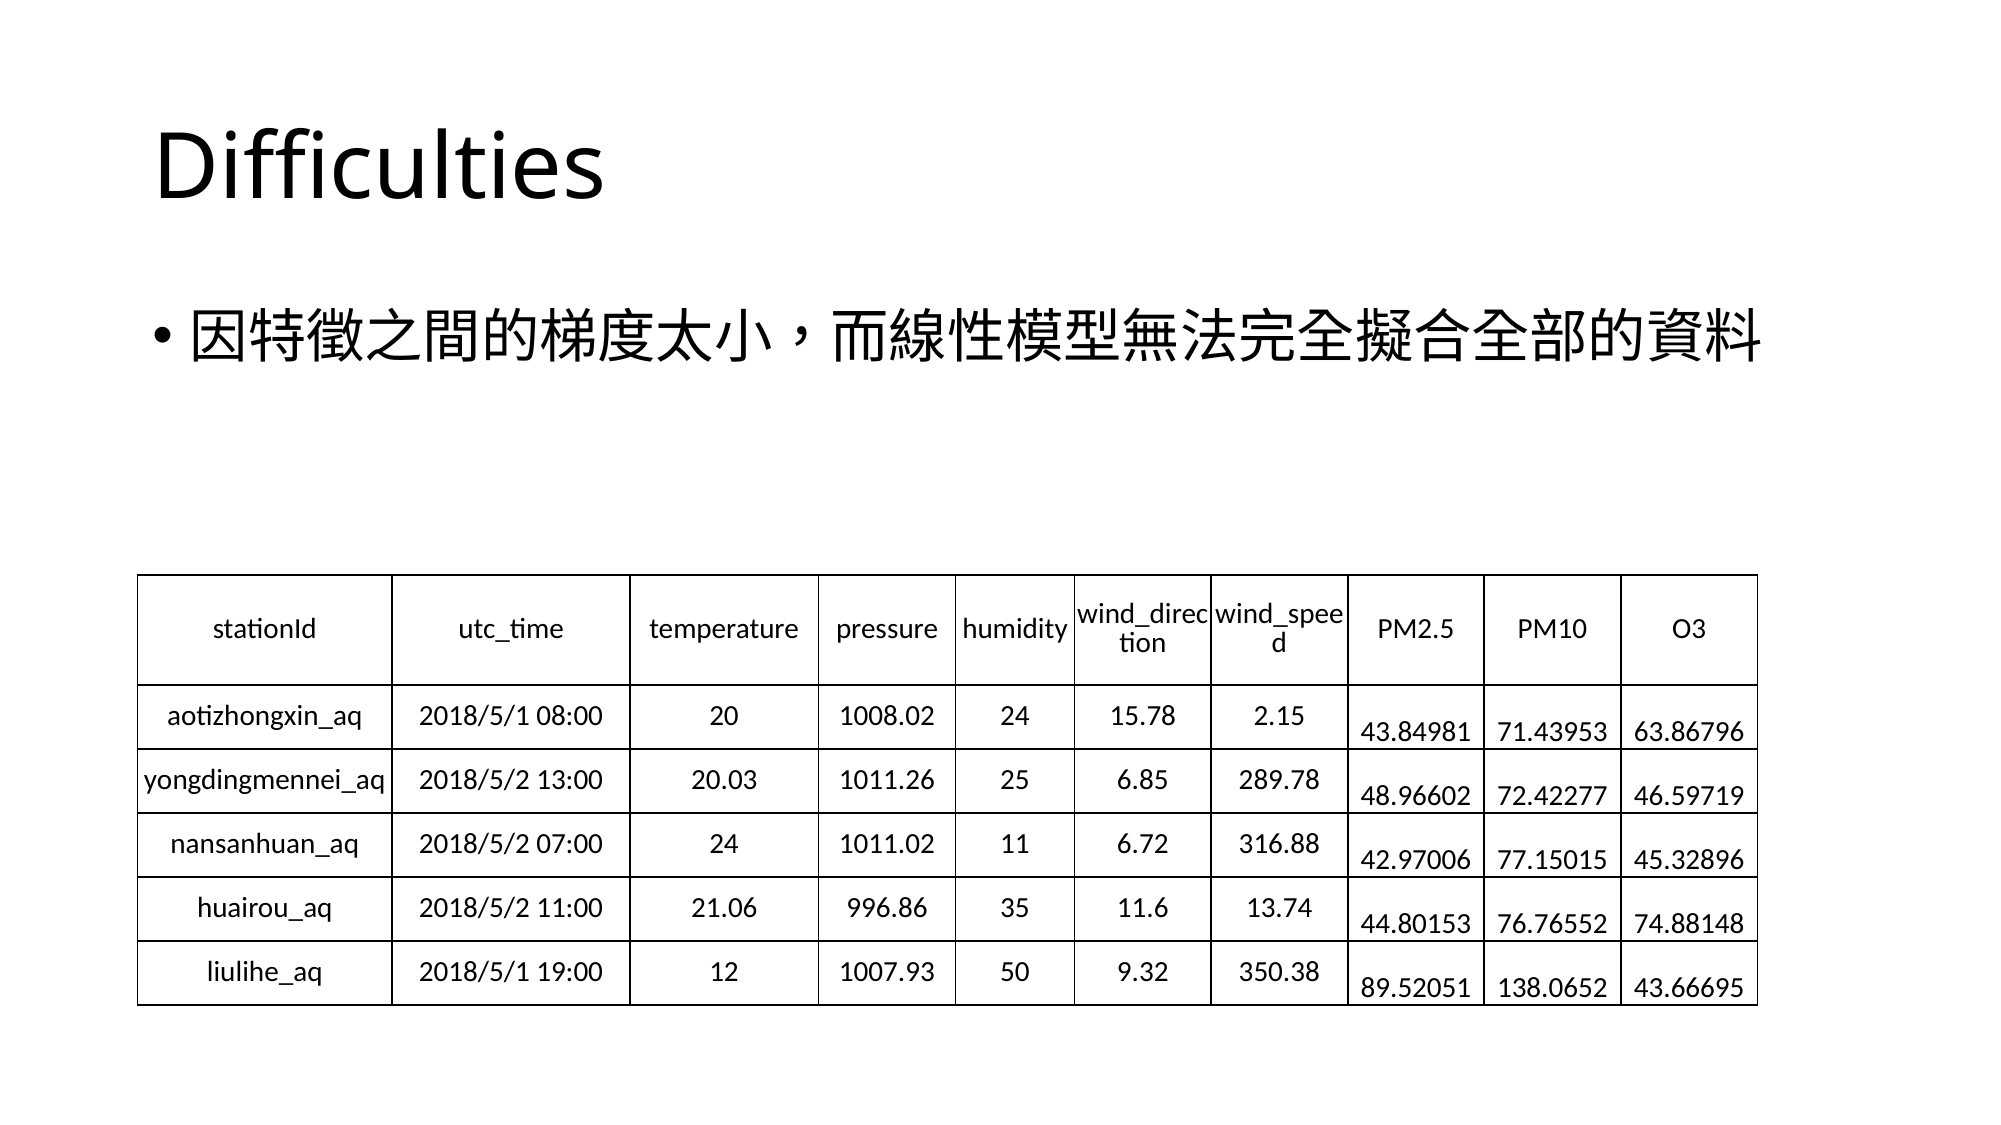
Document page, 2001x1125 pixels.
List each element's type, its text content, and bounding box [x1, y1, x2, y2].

table_cell 1008.02 [819, 686, 955, 748]
table_cell 1011.02 [819, 814, 955, 876]
table_cell 35 [956, 878, 1074, 940]
table_cell 11.6 [1075, 878, 1210, 940]
table_cell 24 [631, 814, 818, 876]
table_cell 6.72 [1075, 814, 1210, 876]
table_cell huairou_aq [138, 878, 391, 940]
table_cell 316.88 [1212, 814, 1347, 876]
table_cell 43.84981 [1349, 686, 1483, 748]
table_cell 44.80153 [1349, 878, 1483, 940]
table_cell 1011.26 [819, 750, 955, 812]
table_cell 74.88148 [1622, 878, 1757, 940]
table_cell 25 [956, 750, 1074, 812]
table_cell 63.86796 [1622, 686, 1757, 748]
table_header PM2.5 [1349, 576, 1483, 684]
table_cell 1007.93 [819, 942, 955, 1004]
table_cell nansanhuan_aq [138, 814, 391, 876]
table_cell 12 [631, 942, 818, 1004]
table_header temperature [631, 576, 818, 684]
table_cell 89.52051 [1349, 942, 1483, 1004]
table_cell yongdingmennei_aq [138, 750, 391, 812]
table_cell 13.74 [1212, 878, 1347, 940]
table_cell 45.32896 [1622, 814, 1757, 876]
table_header utc_time [393, 576, 629, 684]
table_header wind_direction [1075, 576, 1210, 684]
table_cell 24 [956, 686, 1074, 748]
table_cell 11 [956, 814, 1074, 876]
table_cell 46.59719 [1622, 750, 1757, 812]
table_header O3 [1622, 576, 1757, 684]
table_cell 2.15 [1212, 686, 1347, 748]
table_header stationId [138, 576, 391, 684]
table_cell 996.86 [819, 878, 955, 940]
table_cell 2018/5/2 13:00 [393, 750, 629, 812]
table_header PM10 [1485, 576, 1620, 684]
table_cell 43.66695 [1622, 942, 1757, 1004]
table_cell 42.97006 [1349, 814, 1483, 876]
table_cell 20.03 [631, 750, 818, 812]
table_cell 2018/5/1 08:00 [393, 686, 629, 748]
table_cell 48.96602 [1349, 750, 1483, 812]
table_cell liulihe_aq [138, 942, 391, 1004]
title Difficulties [137, 59, 1863, 278]
table_cell 6.85 [1075, 750, 1210, 812]
table_header pressure [819, 576, 955, 684]
table_cell aotizhongxin_aq [138, 686, 391, 748]
table_cell 71.43953 [1485, 686, 1620, 748]
table_cell 138.0652 [1485, 942, 1620, 1004]
table_cell 77.15015 [1485, 814, 1620, 876]
list 因特徵之間的梯度太小，而線性模型無法完全擬合全部的資料 [137, 299, 1863, 1014]
table_cell 76.76552 [1485, 878, 1620, 940]
table_cell 72.42277 [1485, 750, 1620, 812]
table_cell 2018/5/2 07:00 [393, 814, 629, 876]
table_cell 20 [631, 686, 818, 748]
table_cell 2018/5/2 11:00 [393, 878, 629, 940]
table_cell 50 [956, 942, 1074, 1004]
table_cell 21.06 [631, 878, 818, 940]
table_cell 9.32 [1075, 942, 1210, 1004]
table_header wind_speed [1212, 576, 1347, 684]
table_header humidity [956, 576, 1074, 684]
table_cell 350.38 [1212, 942, 1347, 1004]
table_cell 15.78 [1075, 686, 1210, 748]
table_cell 289.78 [1212, 750, 1347, 812]
table_cell 2018/5/1 19:00 [393, 942, 629, 1004]
